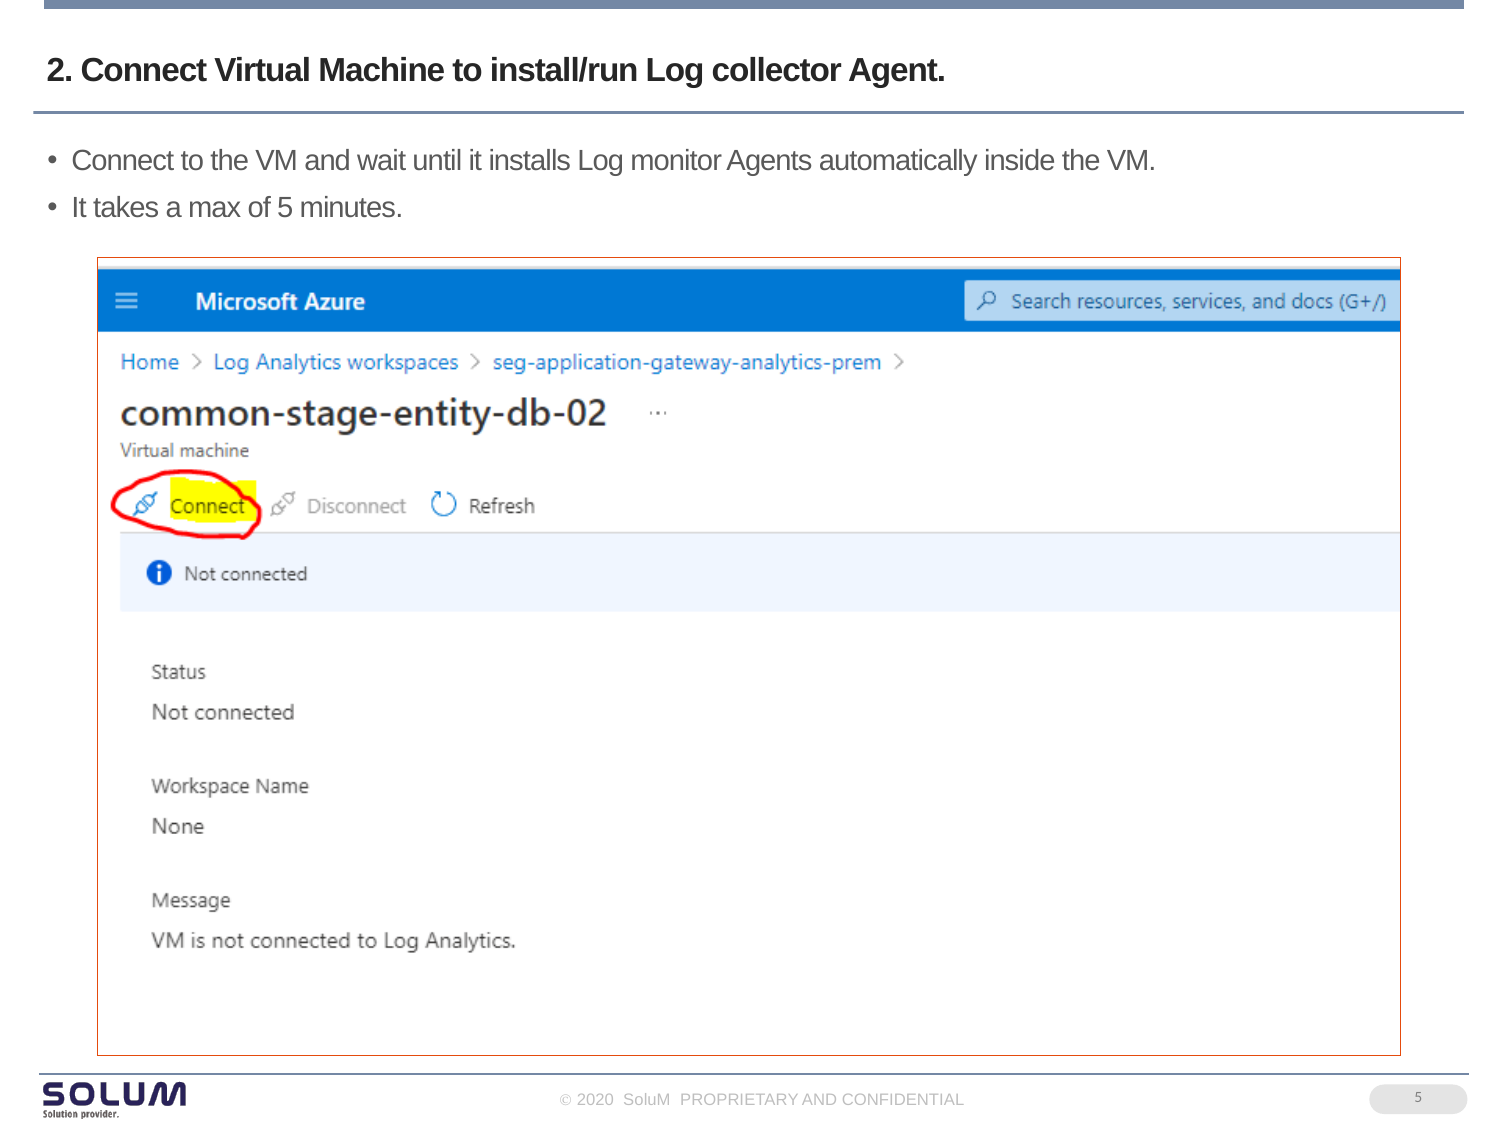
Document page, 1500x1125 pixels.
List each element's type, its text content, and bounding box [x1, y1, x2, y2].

subtitle Connect to the VM and wait until it installs Log monitor Agents automatically inside the VM. It takes a max of 5 minutes. [33, 137, 1464, 258]
picture [96, 257, 1401, 1056]
title 2. Connect Virtual Machine to install/run Log collector Agent. [46, 28, 1349, 113]
picture [41, 1080, 187, 1119]
